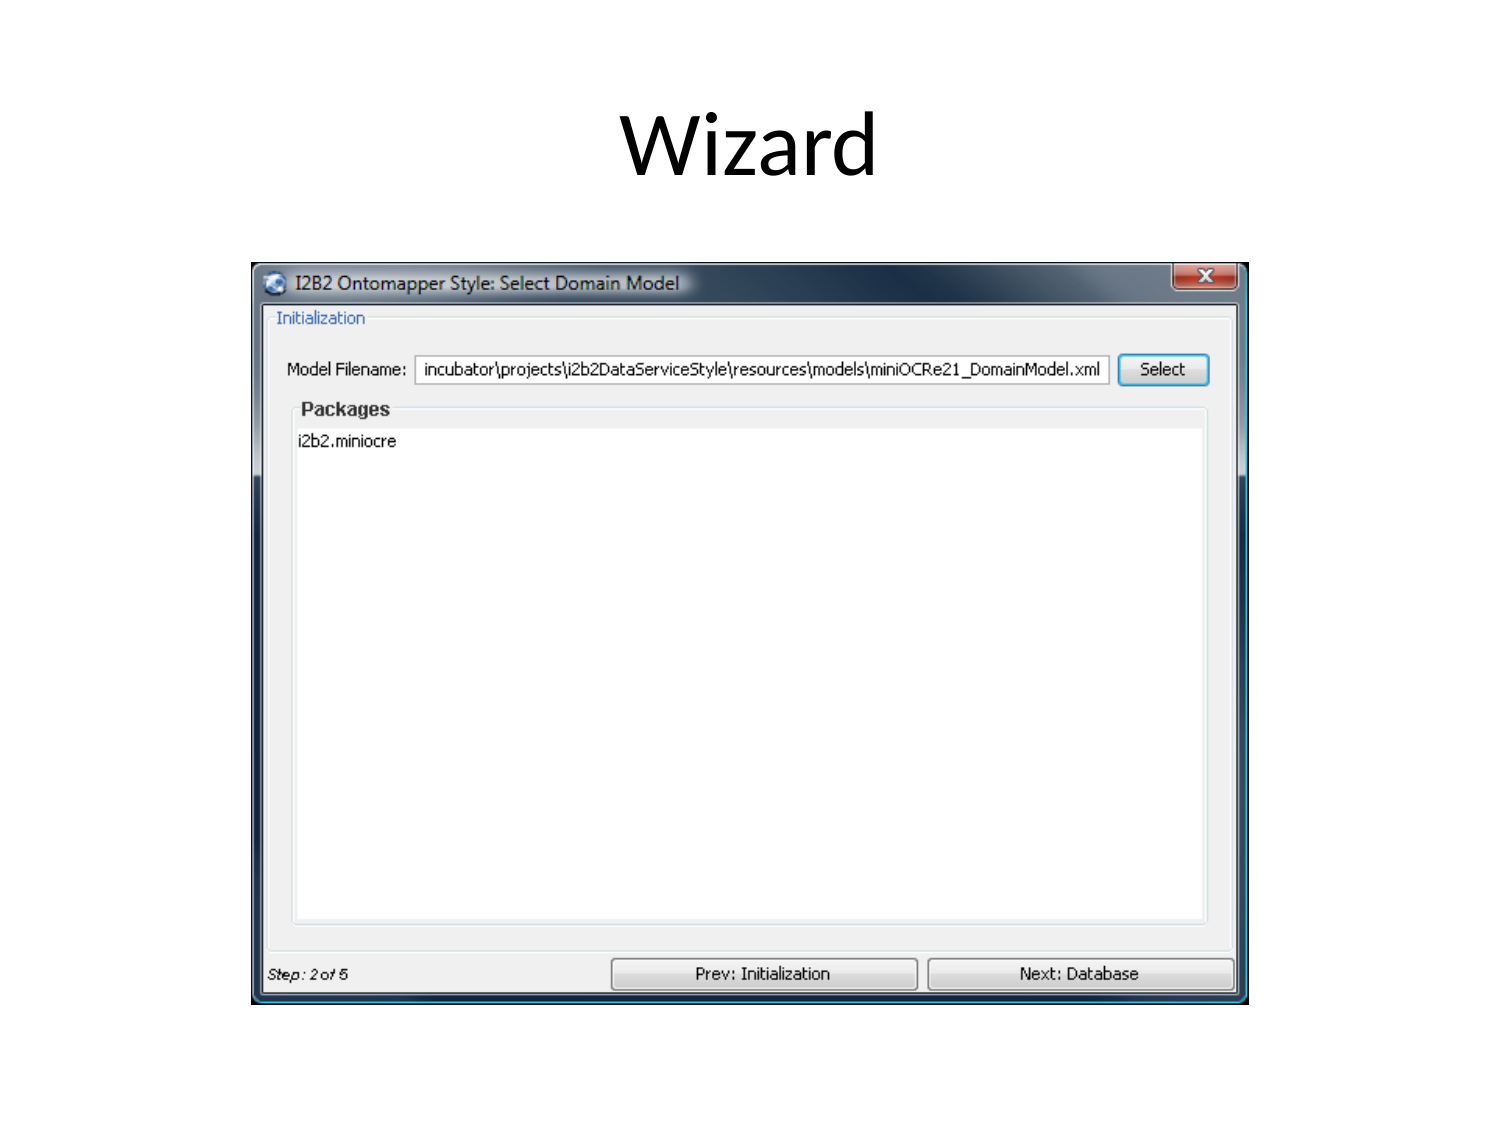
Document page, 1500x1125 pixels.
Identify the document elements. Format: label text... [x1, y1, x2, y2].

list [251, 262, 1249, 1006]
title Wizard [75, 45, 1425, 233]
